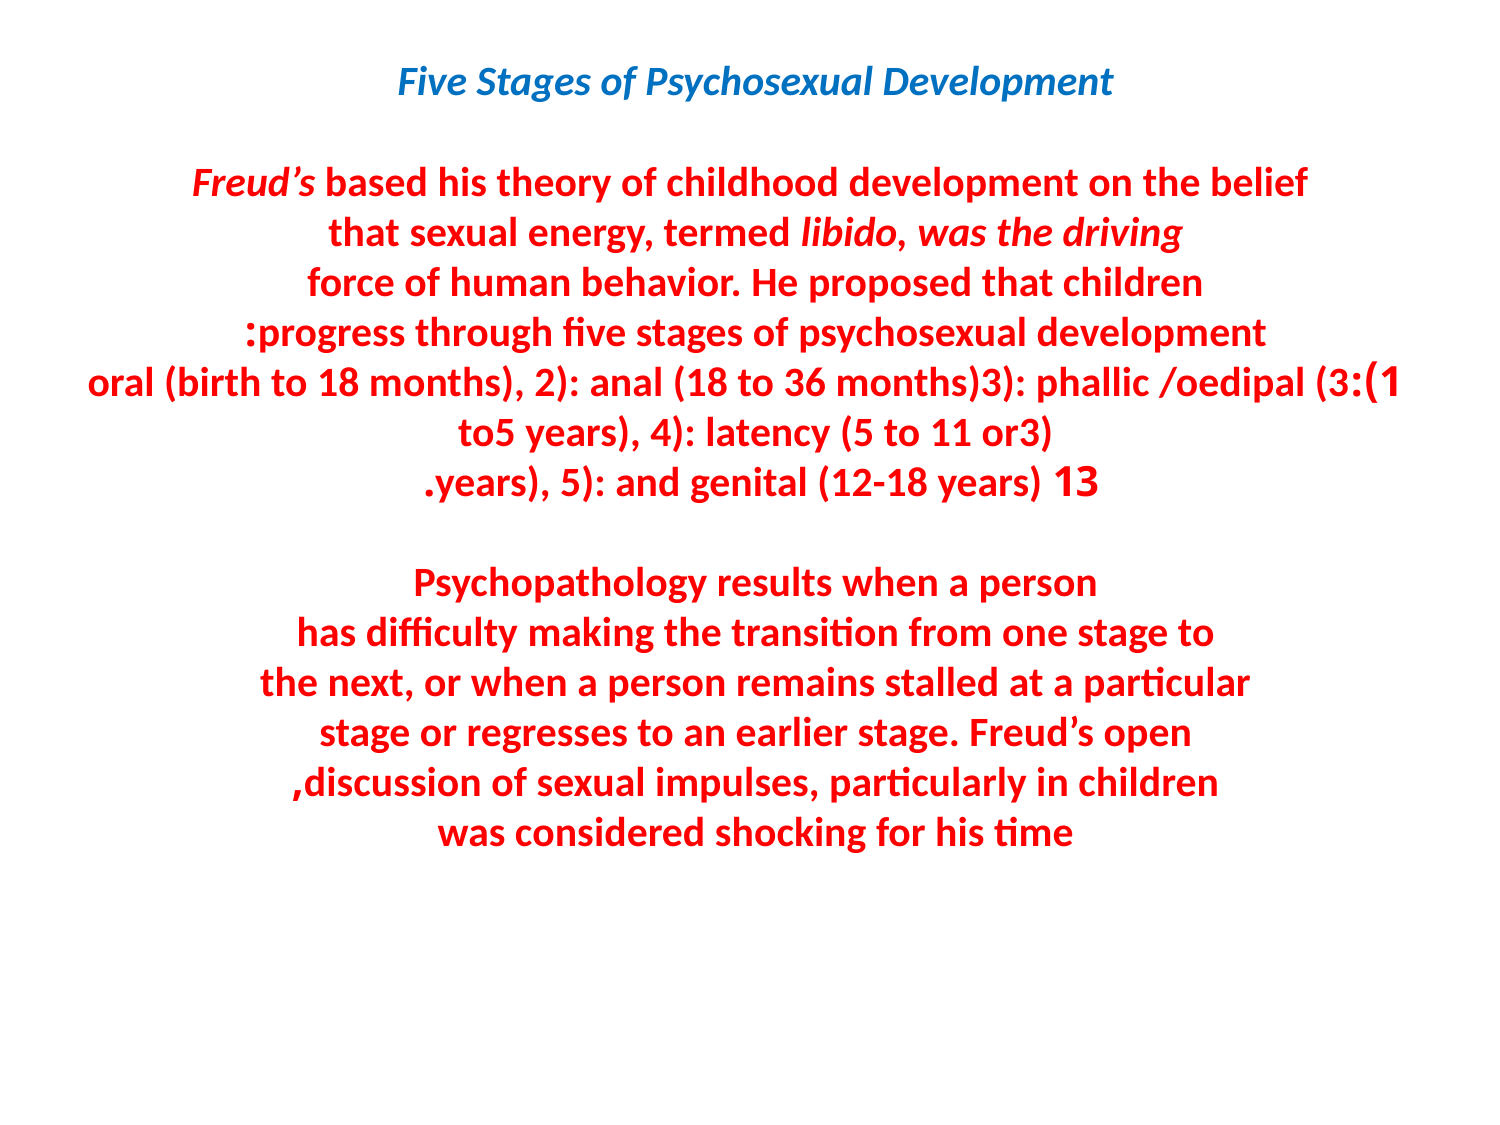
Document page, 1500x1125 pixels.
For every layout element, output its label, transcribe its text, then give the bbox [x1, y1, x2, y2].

text_box Five Stages of Psychosexual Development Freud’s based his theory of childhood development on the belief that sexual energy, termed libido, was the driving force of human behavior. He proposed that children progress through five stages of psychosexual development: 1):oral (birth to 18 months), 2): anal (18 to 36 months)3): phallic /oedipal (3 to5 years), 4): latency (5 to 11 or3) 13 years), 5): and genital (12-18 years). Psychopathology results when a person has difficulty making the transition from one stage to the next, or when a person remains stalled at a particular stage or regresses to an earlier stage. Freud’s open discussion of sexual impulses, particularly in children, was considered shocking for his time [46, 46, 1465, 862]
